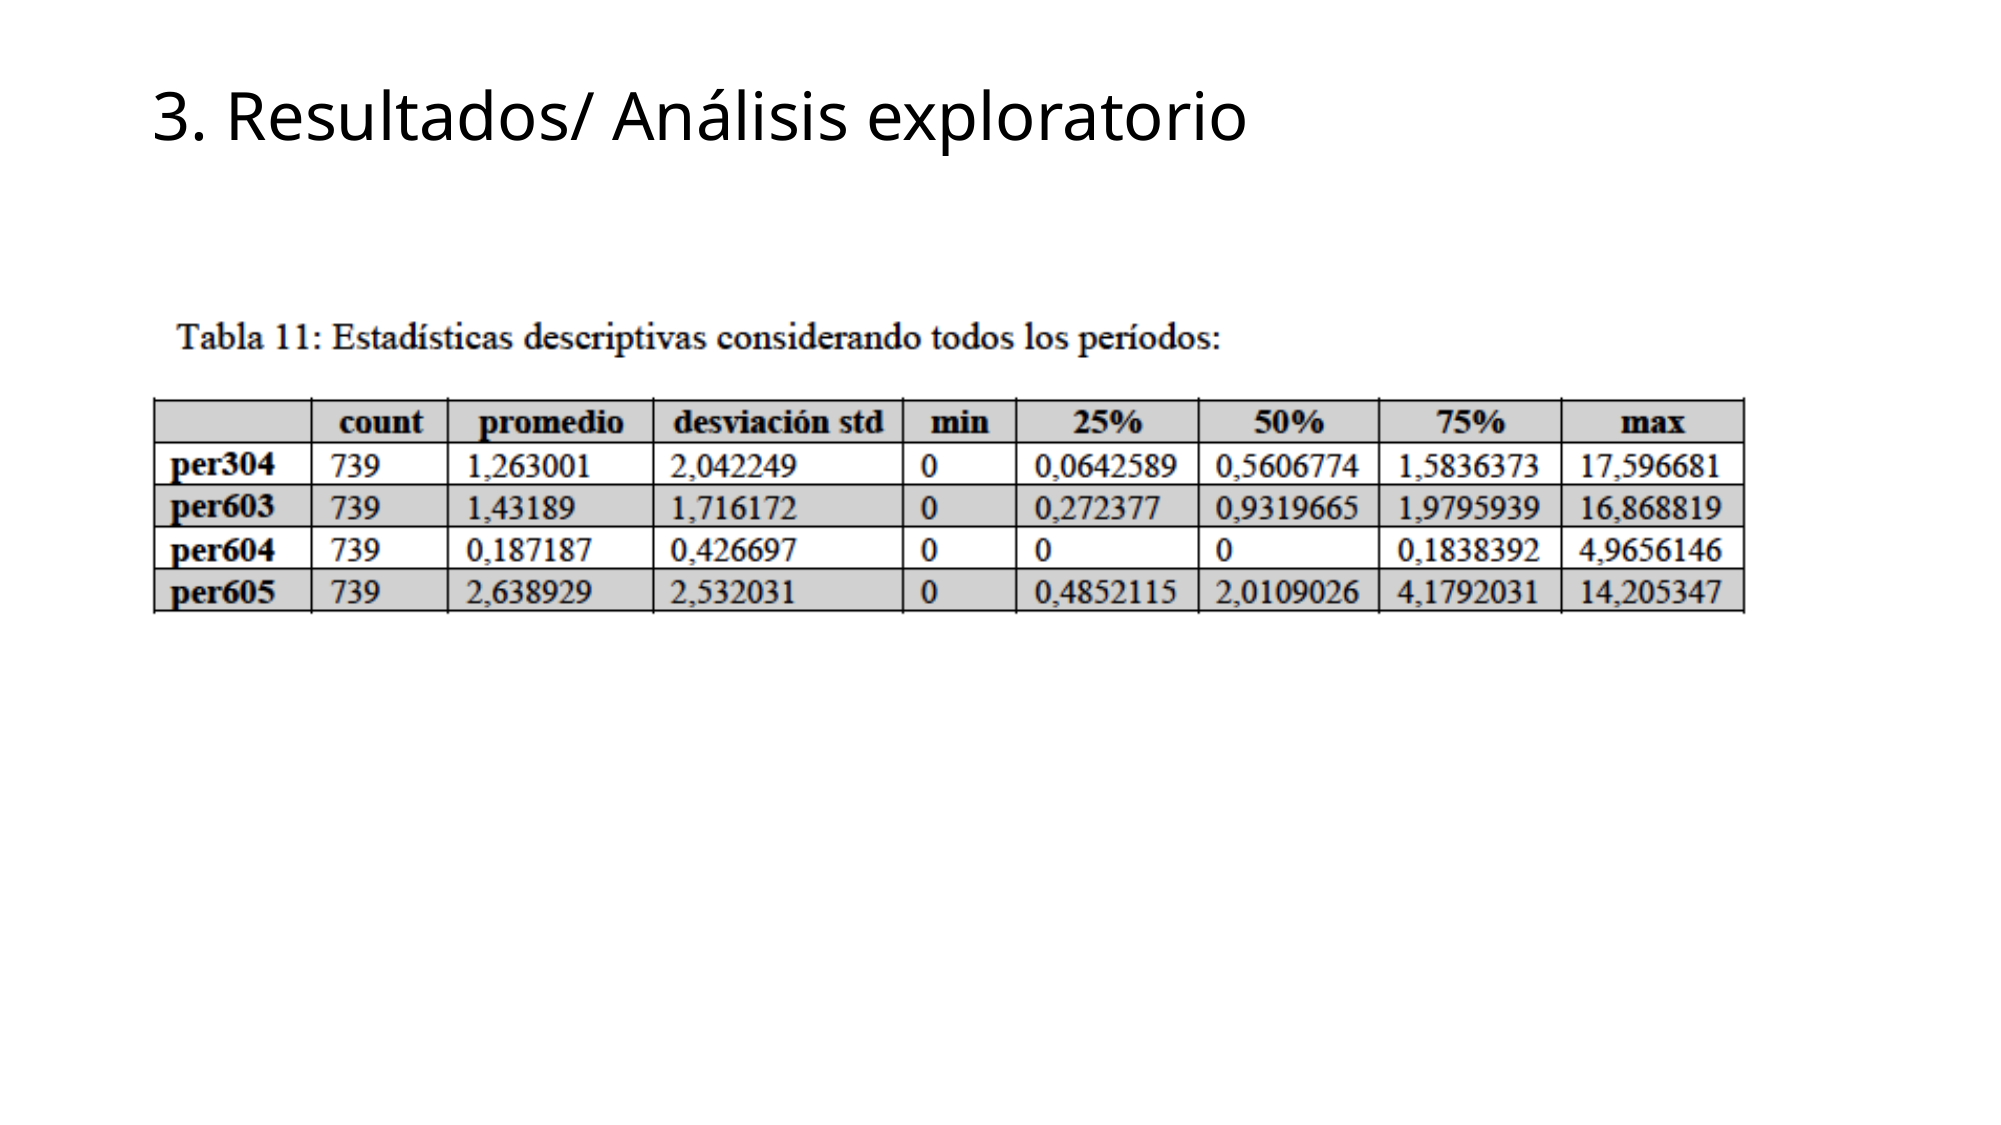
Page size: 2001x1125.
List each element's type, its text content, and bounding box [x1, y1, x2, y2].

picture [136, 315, 1755, 629]
title 3. Resultados/ Análisis exploratorio [137, 32, 1863, 205]
